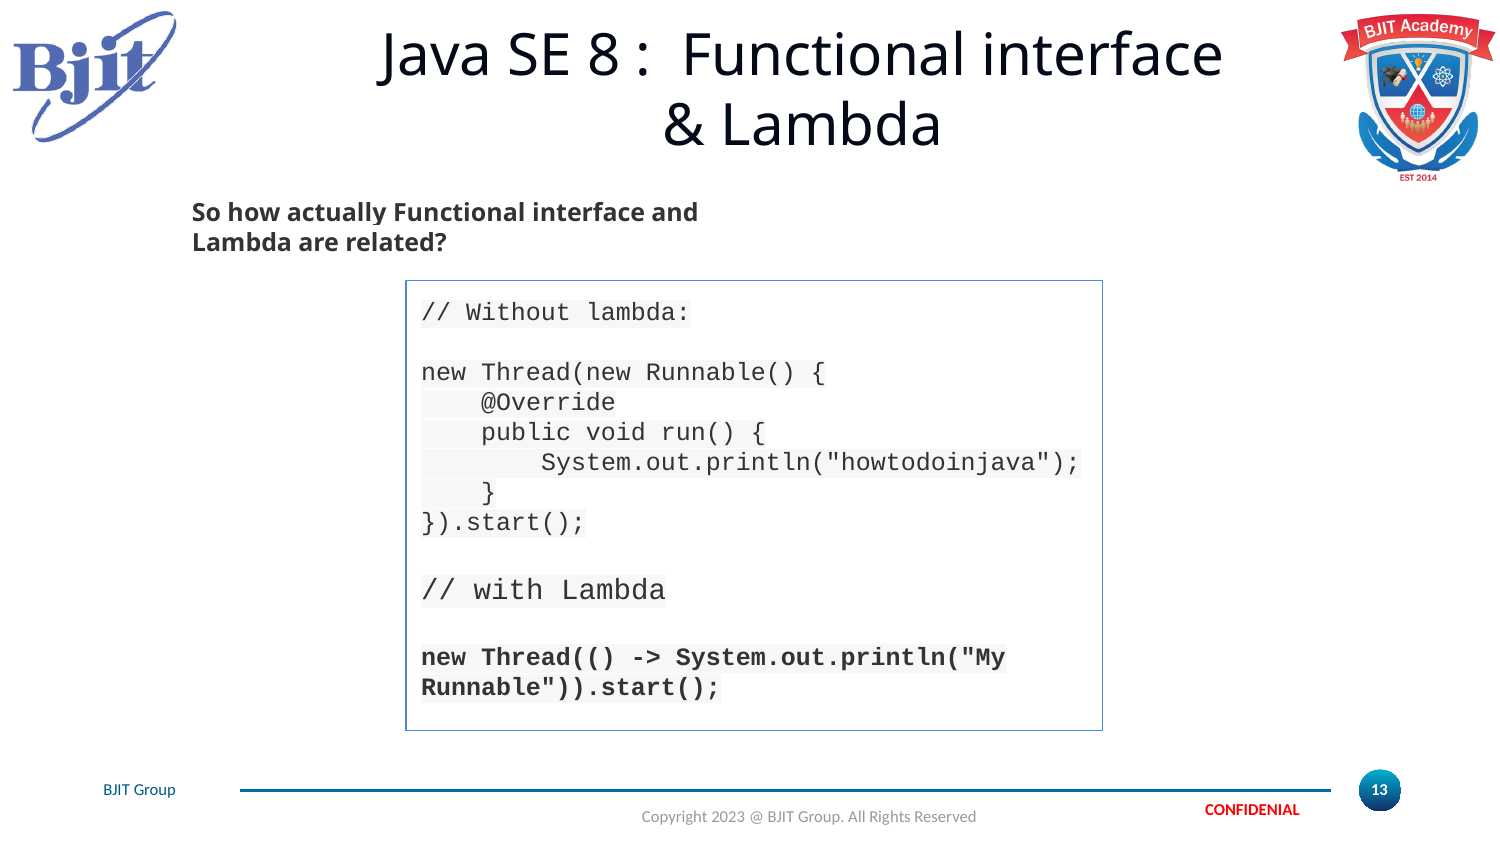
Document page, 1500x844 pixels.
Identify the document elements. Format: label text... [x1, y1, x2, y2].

picture [13, 10, 177, 143]
text_box So how actually Functional interface and Lambda are related? [176, 181, 755, 279]
title Java SE 8 : Functional interface & Lambda [379, 17, 1227, 165]
picture [1337, 10, 1500, 185]
text_box // Without lambda: new Thread(new Runnable() { @Override public void run() { System.out.println("howtodoinjava"); } }).start(); // with Lambda new Thread(() -> System.out.println("My Runnable")).start(); [405, 280, 1103, 731]
